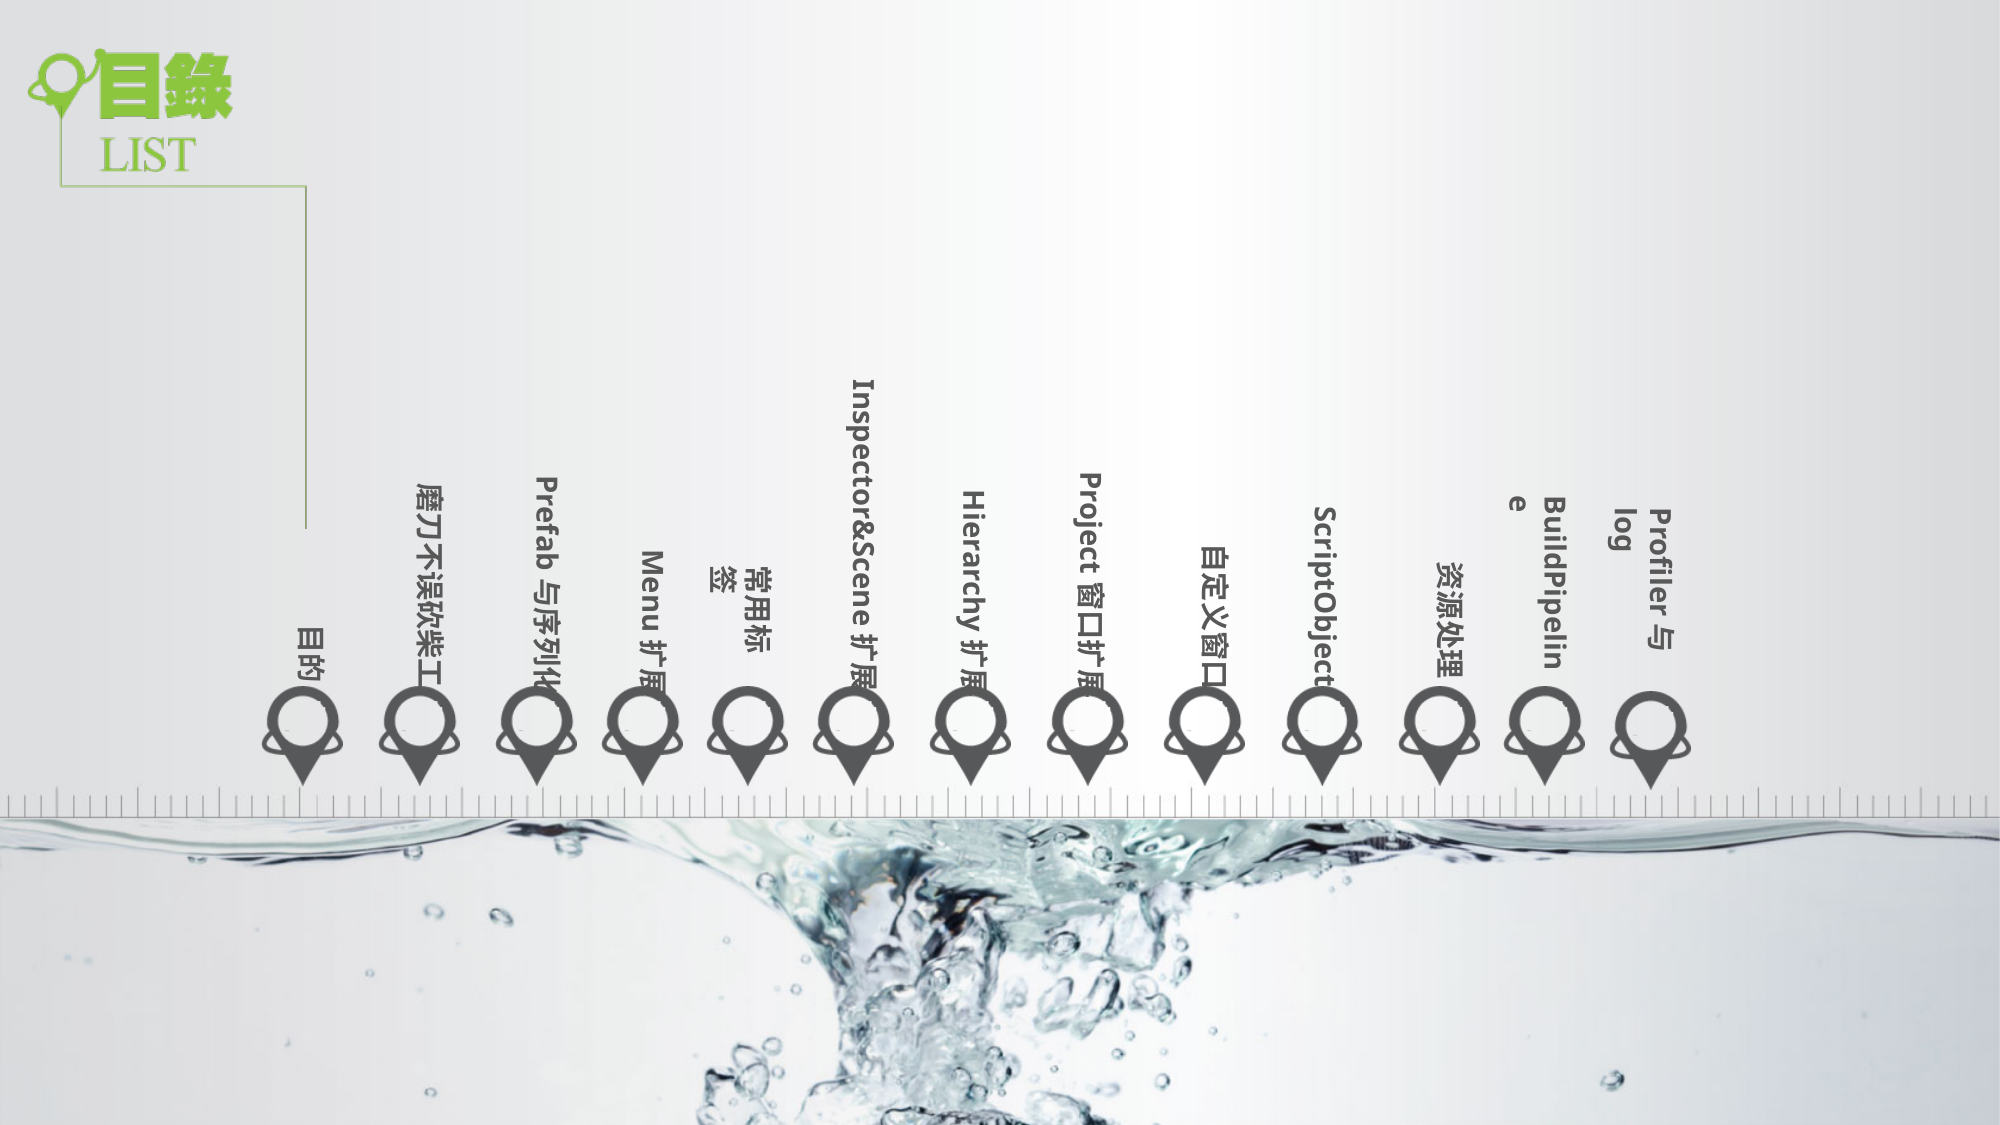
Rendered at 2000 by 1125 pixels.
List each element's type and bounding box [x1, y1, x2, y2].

text_box [1046, 456, 1128, 786]
text_box [929, 474, 1011, 786]
text_box [601, 534, 683, 786]
text_box [1608, 492, 1691, 791]
text_box [1280, 491, 1363, 786]
text_box [261, 609, 343, 786]
text_box [1503, 480, 1585, 786]
picture [0, 0, 2000, 1125]
text_box [1398, 546, 1480, 786]
text_box [378, 468, 460, 786]
text_box [495, 460, 577, 786]
text_box [1163, 528, 1245, 786]
text_box [706, 550, 788, 786]
text_box [812, 364, 894, 786]
